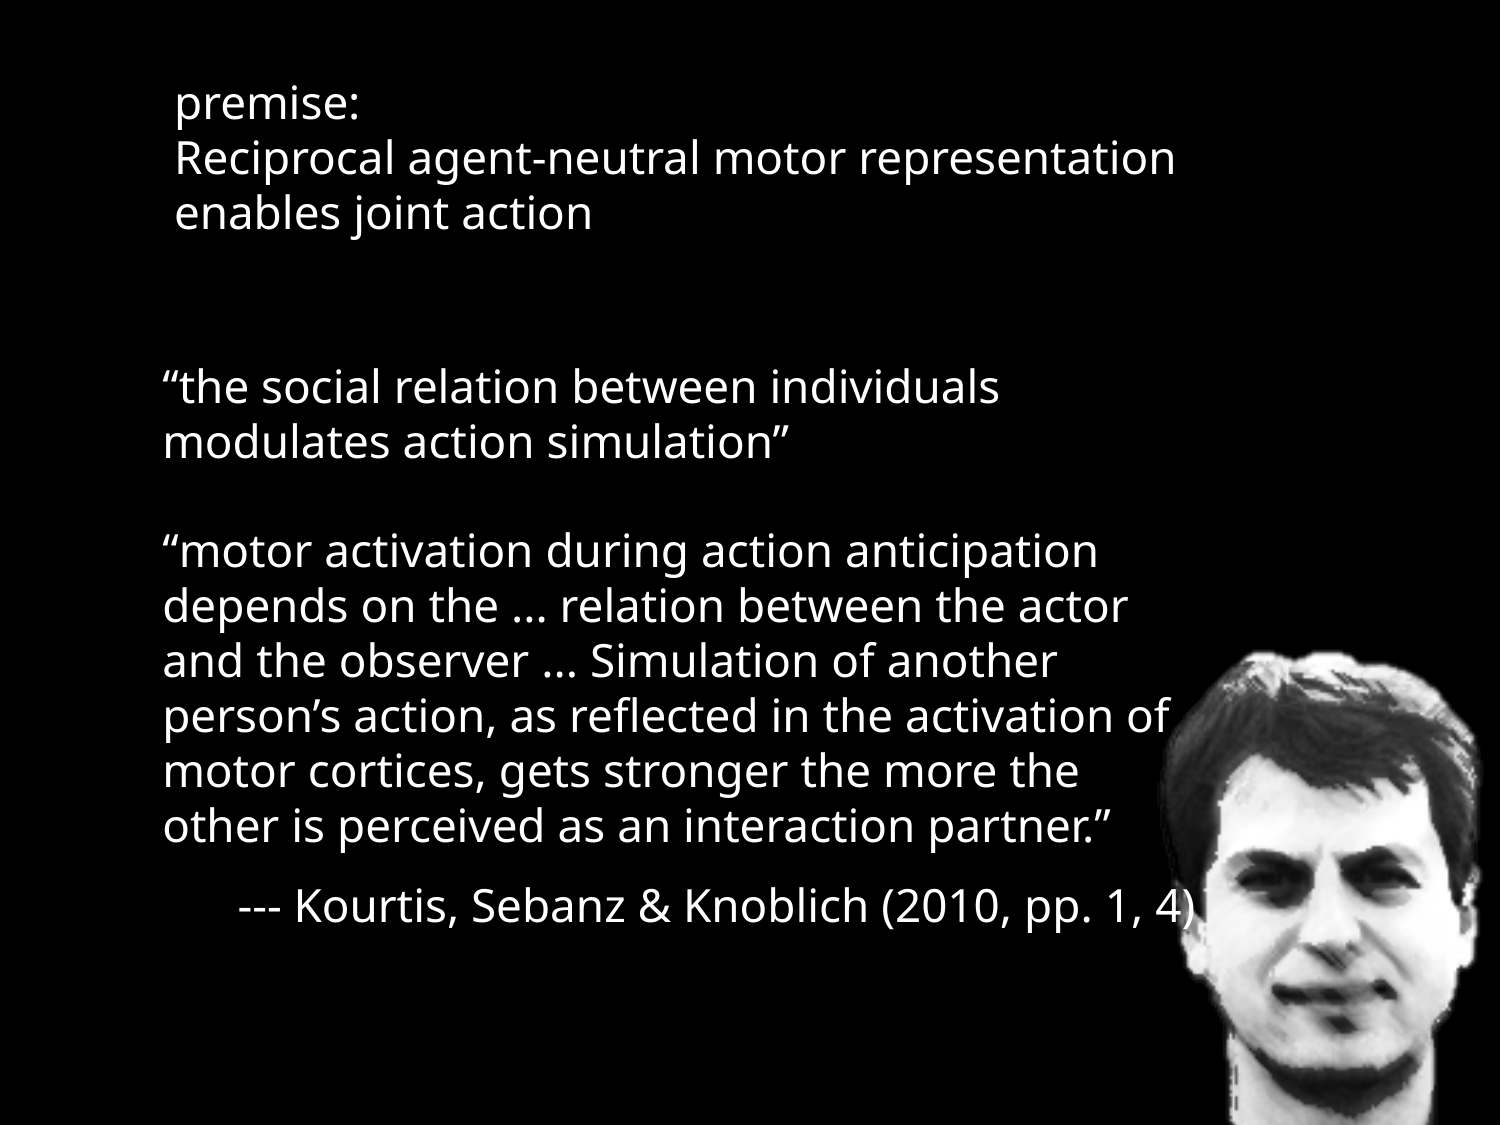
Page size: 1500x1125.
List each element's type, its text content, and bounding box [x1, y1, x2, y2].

picture [1139, 648, 1500, 1125]
text_box premise: Reciprocal agent-neutral motor representation enables joint action [159, 66, 1260, 247]
text_box “the social relation between individuals modulates action simulation” “motor activation during action anticipation depends on the ... relation between the actor and the observer ... Simulation of another person’s action, as reﬂected in the activation of motor cortices, gets stronger the more the other is perceived as an interaction partner.” --- Kourtis, Sebanz & Knoblich (2010, pp. 1, 4) [147, 349, 1211, 995]
